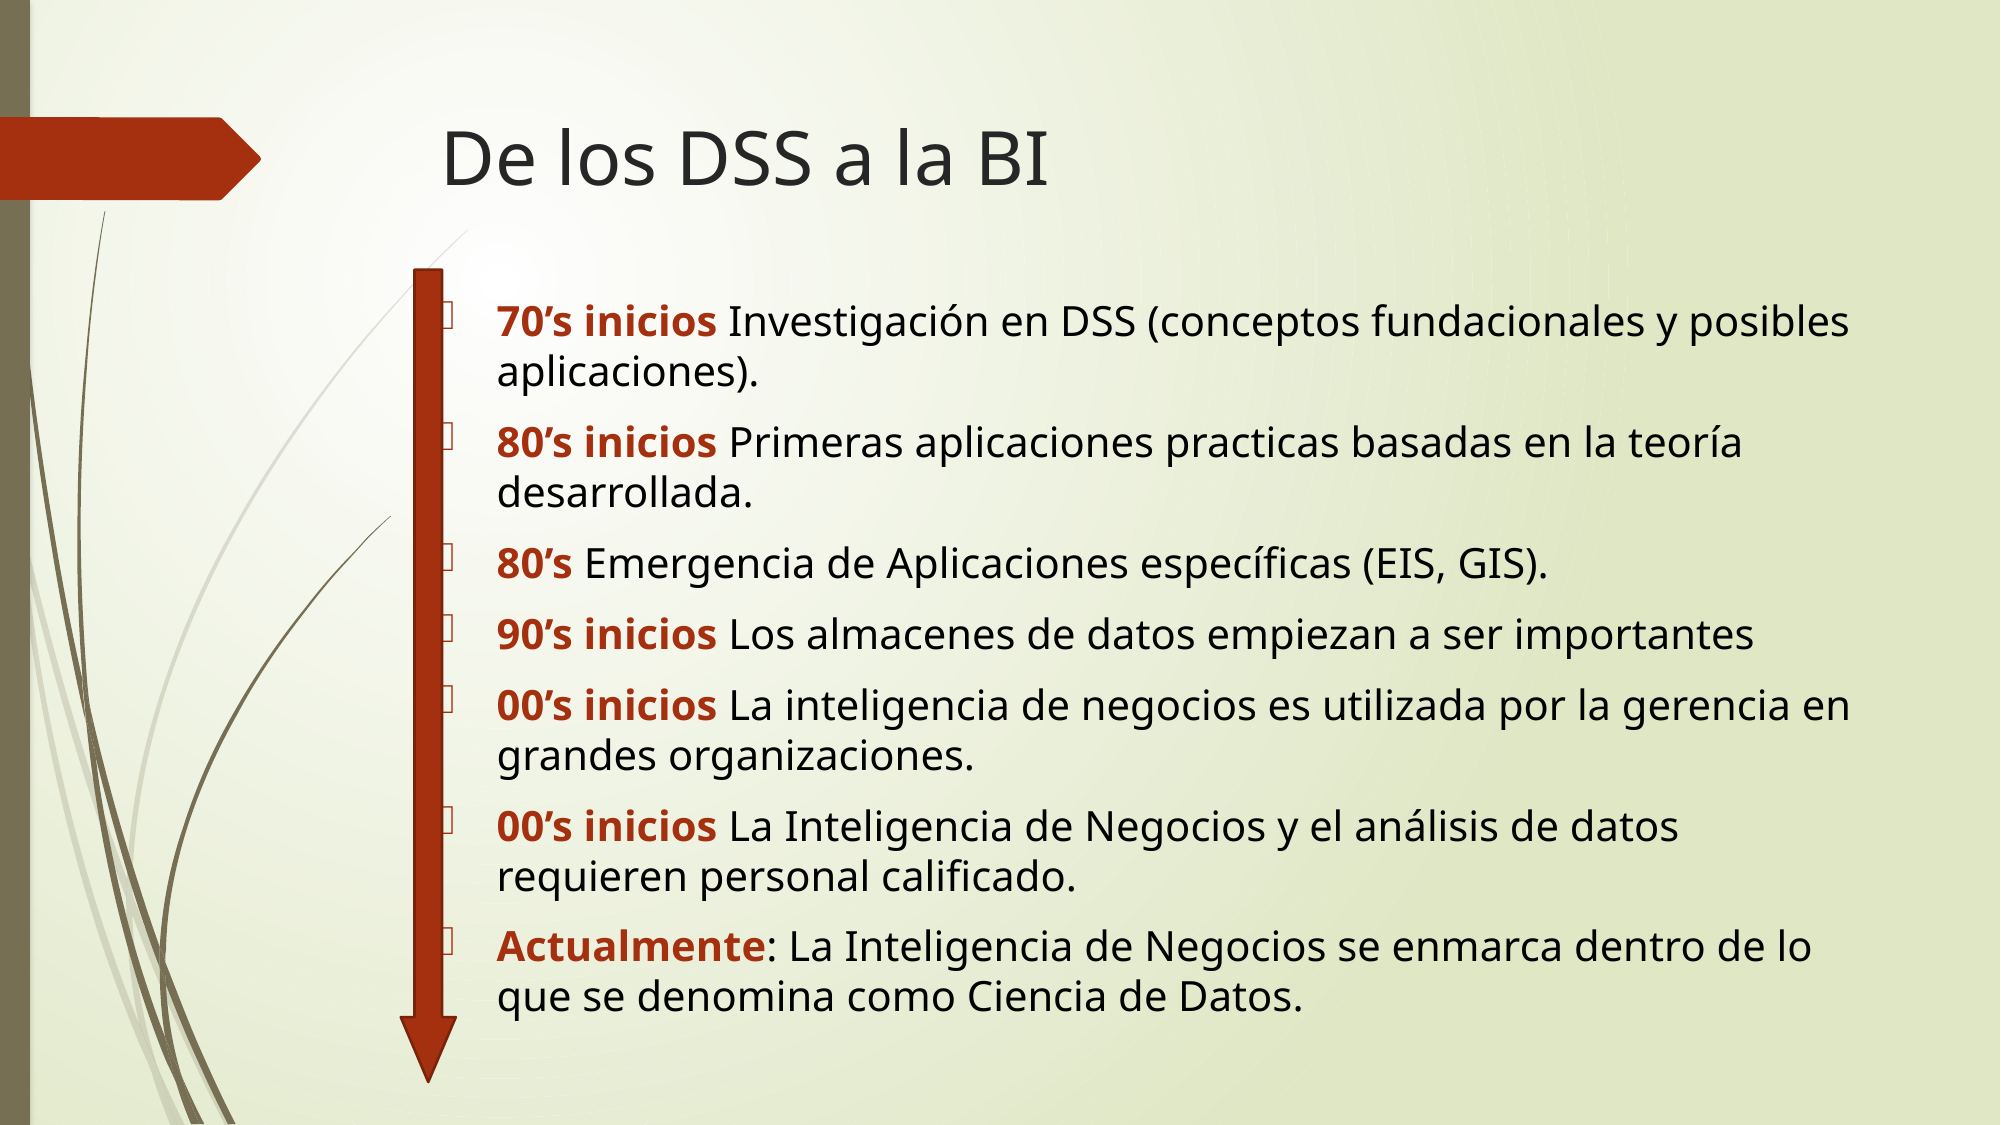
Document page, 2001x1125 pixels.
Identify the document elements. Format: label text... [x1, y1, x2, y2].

list 70’s inicios Investigación en DSS (conceptos fundacionales y posibles aplicaciones). 80’s inicios Primeras aplicaciones practicas basadas en la teoría desarrollada. 80’s Emergencia de Aplicaciones específicas (EIS, GIS). 90’s inicios Los almacenes de datos empiezan a ser importantes 00’s inicios La inteligencia de negocios es utilizada por la gerencia en grandes organizaciones. 00’s inicios La Inteligencia de Negocios y el análisis de datos requieren personal calificado. Actualmente: La Inteligencia de Negocios se enmarca dentro de lo que se denomina como Ciencia de Datos. [444, 287, 1888, 908]
text_box [399, 268, 457, 1084]
title De los DSS a la BI [425, 102, 1888, 287]
